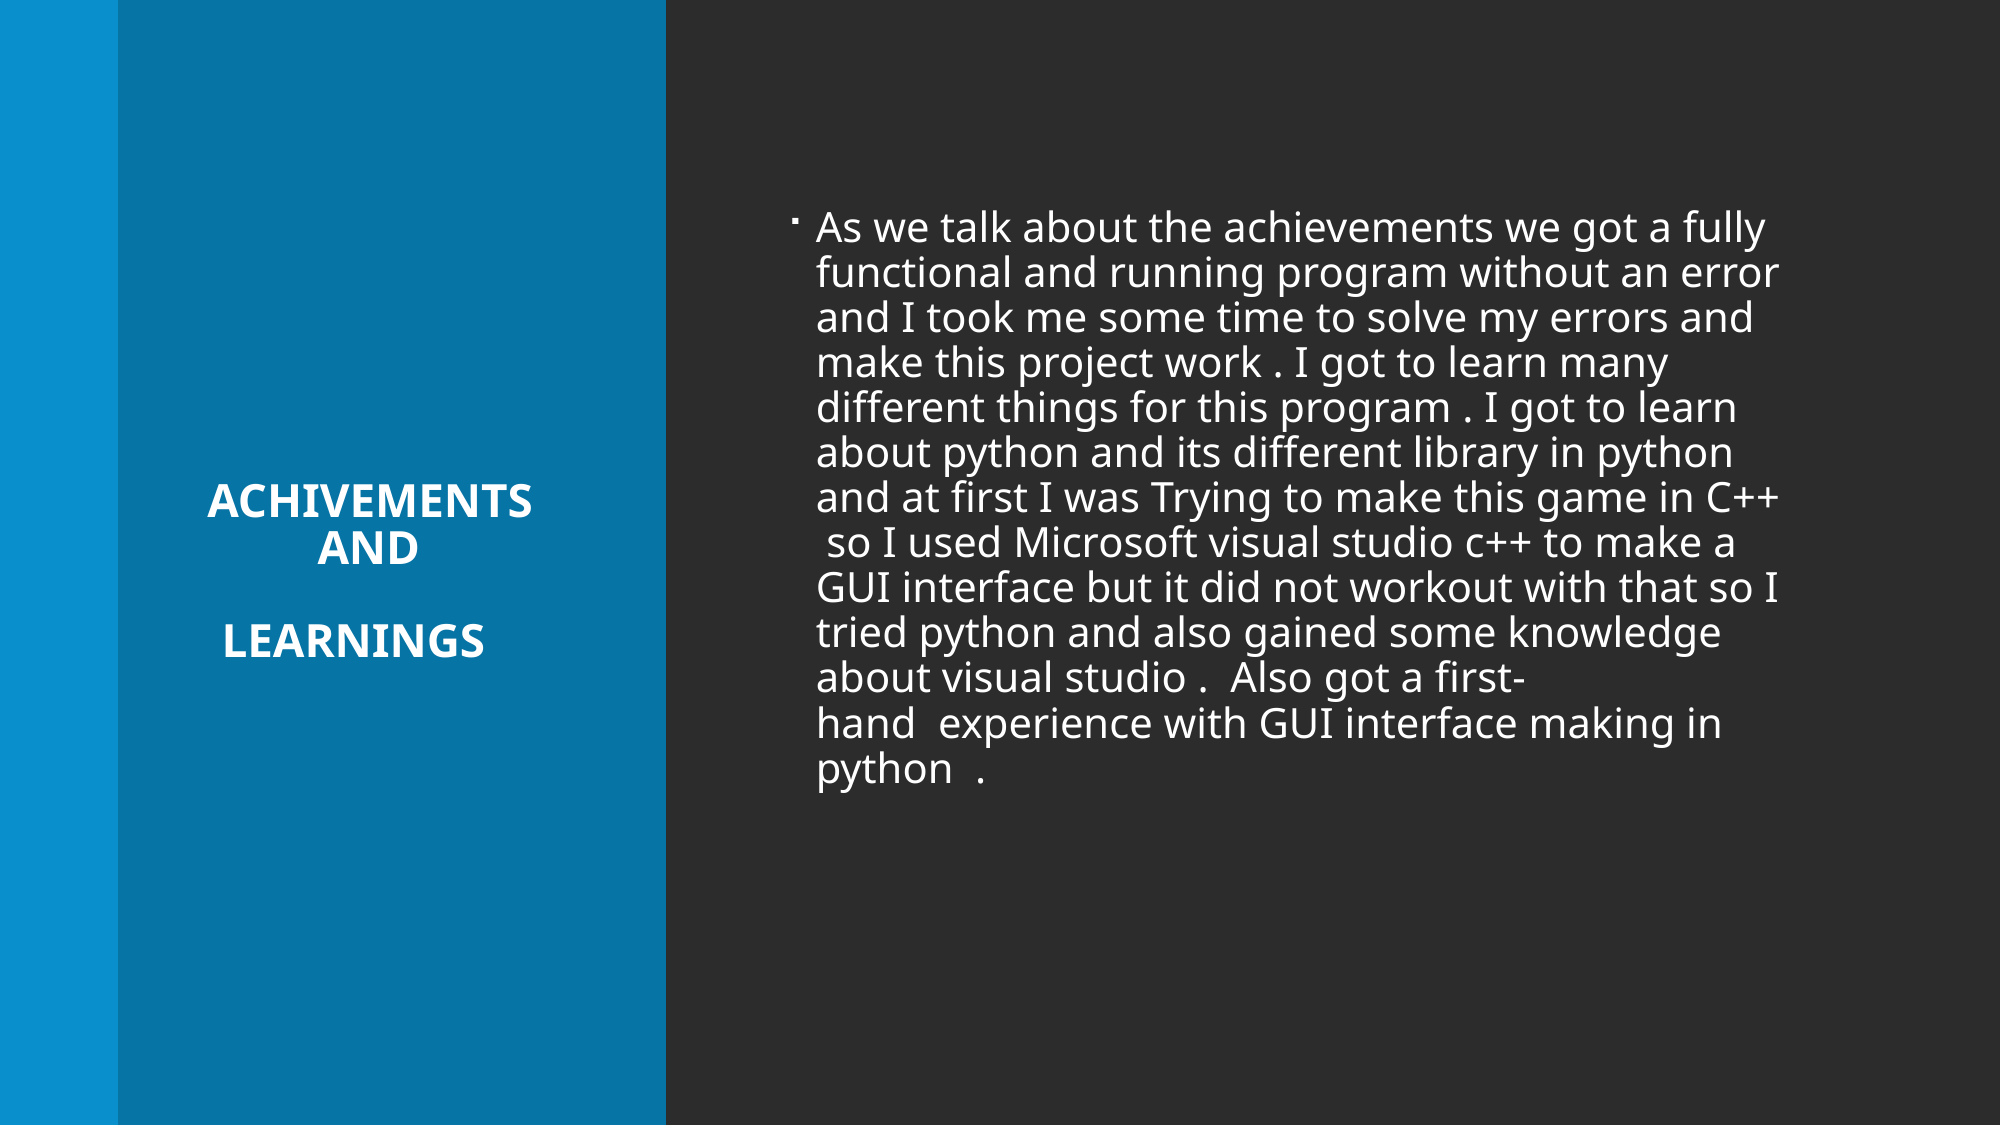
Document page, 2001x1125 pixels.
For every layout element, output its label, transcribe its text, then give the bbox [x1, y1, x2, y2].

title ACHIVEMENTS AND LEARNINGS [170, 127, 614, 1020]
list As we talk about the achievements we got a fully functional and running program without an error and I took me some time to solve my errors and make this project work . I got to learn many different things for this program . I got to learn about python and its different library in python and at first I was Trying to make this game in C++ so I used Microsoft visual studio c++ to make a GUI interface but it did not workout with that so I tried python and also gained some knowledge about visual studio . Also got a first-hand experience with GUI interface making in python . [770, 127, 1803, 1020]
text_box [119, 0, 667, 1125]
text_box [667, 0, 2000, 1125]
text_box [0, 0, 119, 1125]
